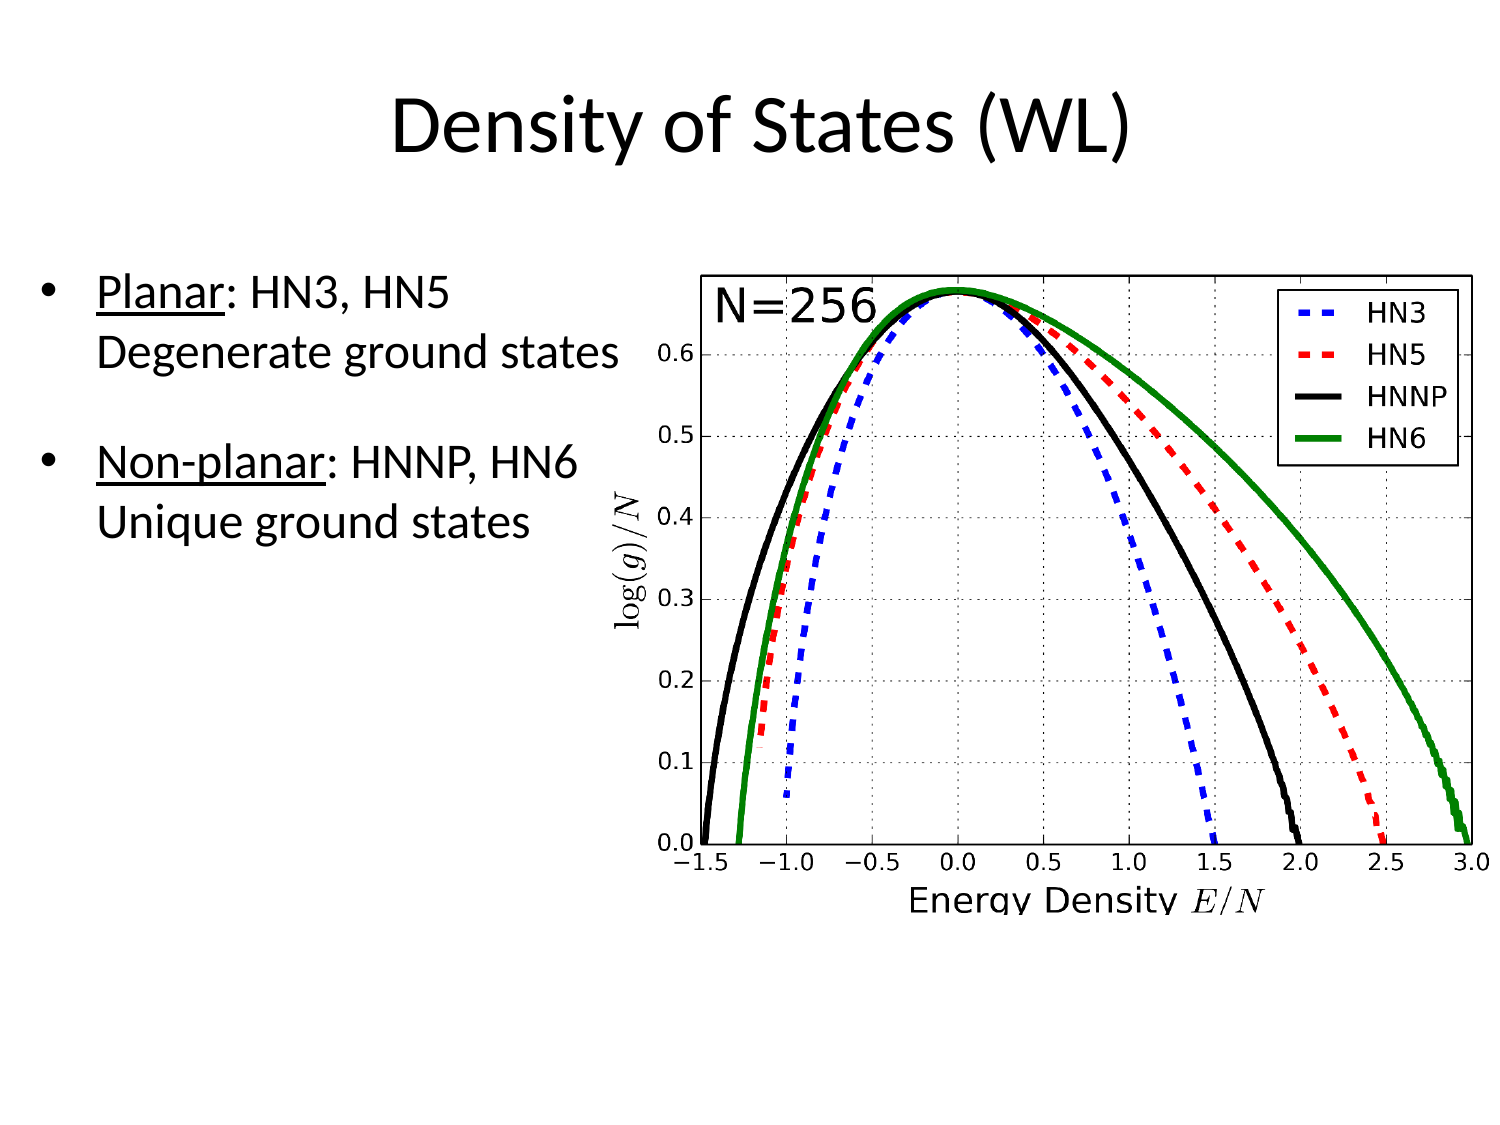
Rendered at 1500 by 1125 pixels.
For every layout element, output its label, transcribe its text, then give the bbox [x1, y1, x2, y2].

picture [599, 251, 1500, 915]
title Density of States (WL) [87, 37, 1438, 200]
list Planar: HN3, HN5 Degenerate ground states Non-planar: HNNP, HN6 Unique ground states [24, 251, 800, 1017]
